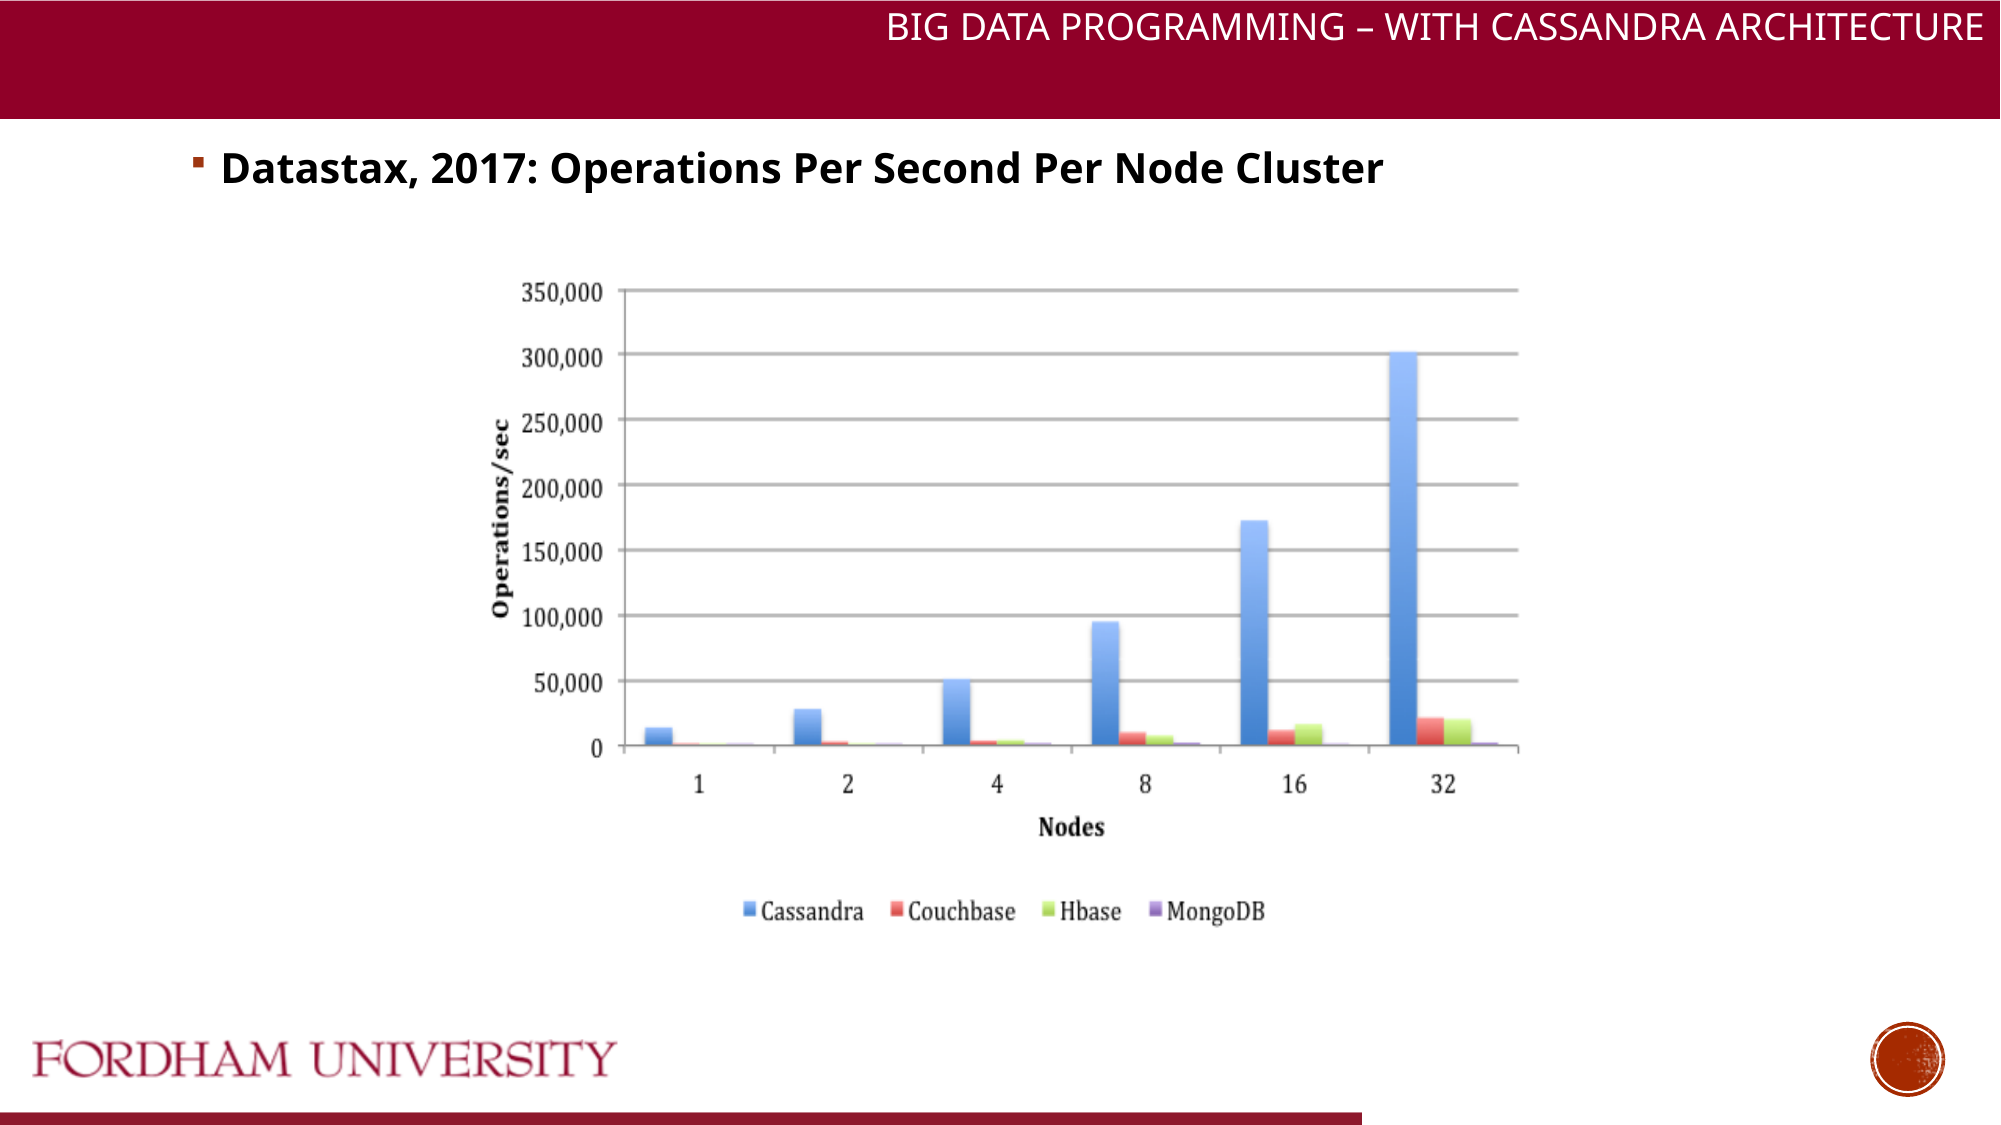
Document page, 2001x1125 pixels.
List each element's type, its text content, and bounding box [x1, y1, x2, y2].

text_box Big Data Programming – With Cassandra Architecture [0, 0, 2000, 119]
picture [454, 259, 1546, 956]
list Datastax, 2017: Operations Per Second Per Node Cluster [175, 139, 1826, 1013]
picture [0, 1008, 1362, 1125]
